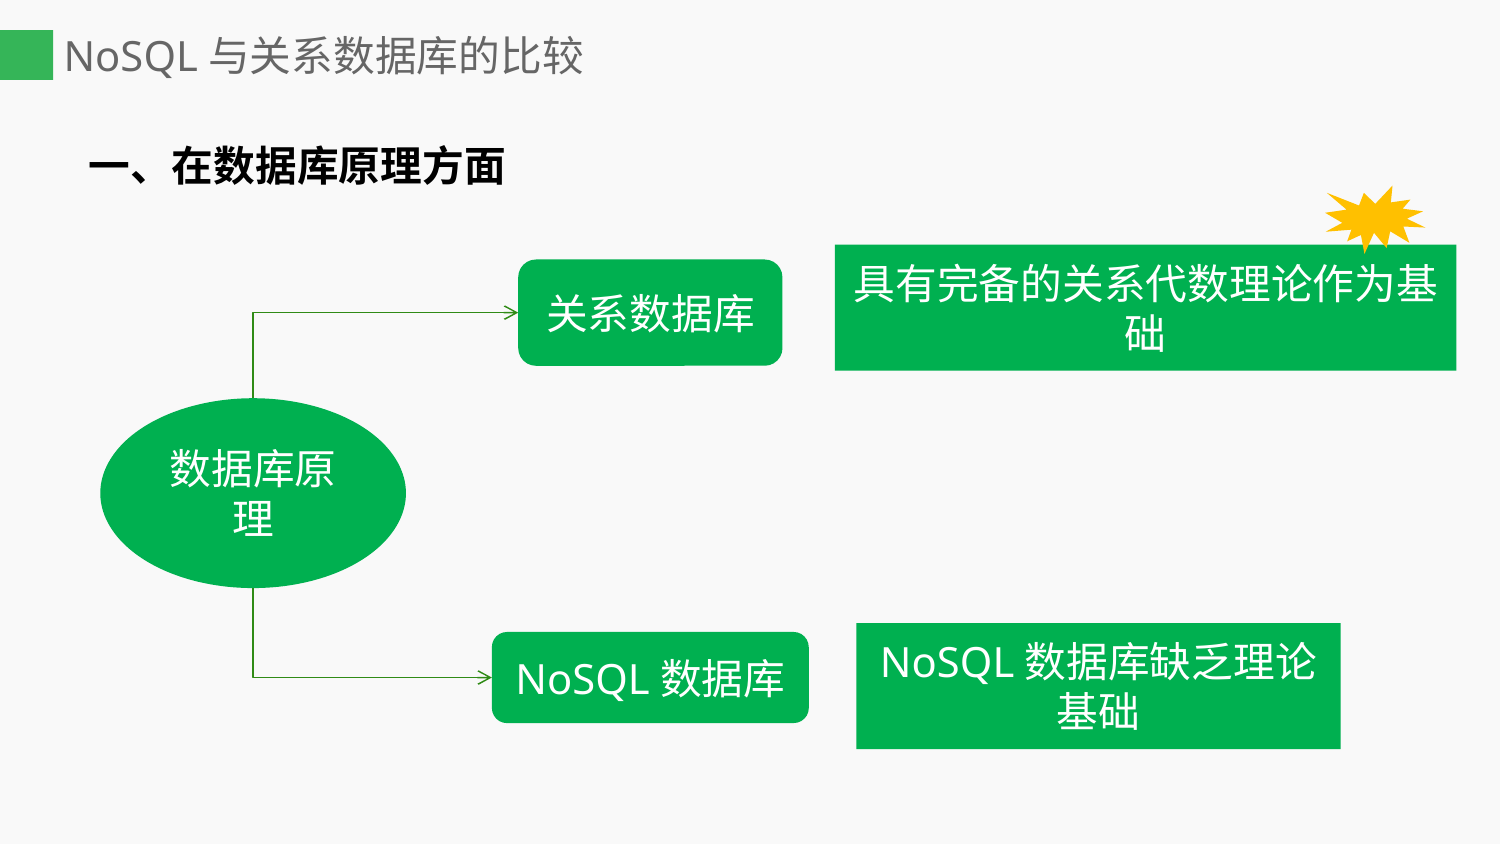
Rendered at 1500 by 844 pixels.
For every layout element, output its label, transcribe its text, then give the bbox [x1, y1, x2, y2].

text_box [327, 513, 418, 753]
text_box 关系数据库 [516, 257, 785, 368]
text_box NoSQL数据库 [489, 629, 811, 726]
text_box 数据库原理 [98, 396, 409, 591]
picture [0, 30, 54, 80]
text_box [1323, 183, 1428, 257]
subtitle 一、在数据库原理方面 [87, 119, 1213, 246]
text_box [342, 222, 429, 489]
text_box NoSQL数据库缺乏理论基础 [854, 621, 1343, 751]
title NoSQL与关系数据库的比较 [63, 25, 1480, 85]
text_box 具有完备的关系代数理论作为基础 [833, 243, 1458, 373]
